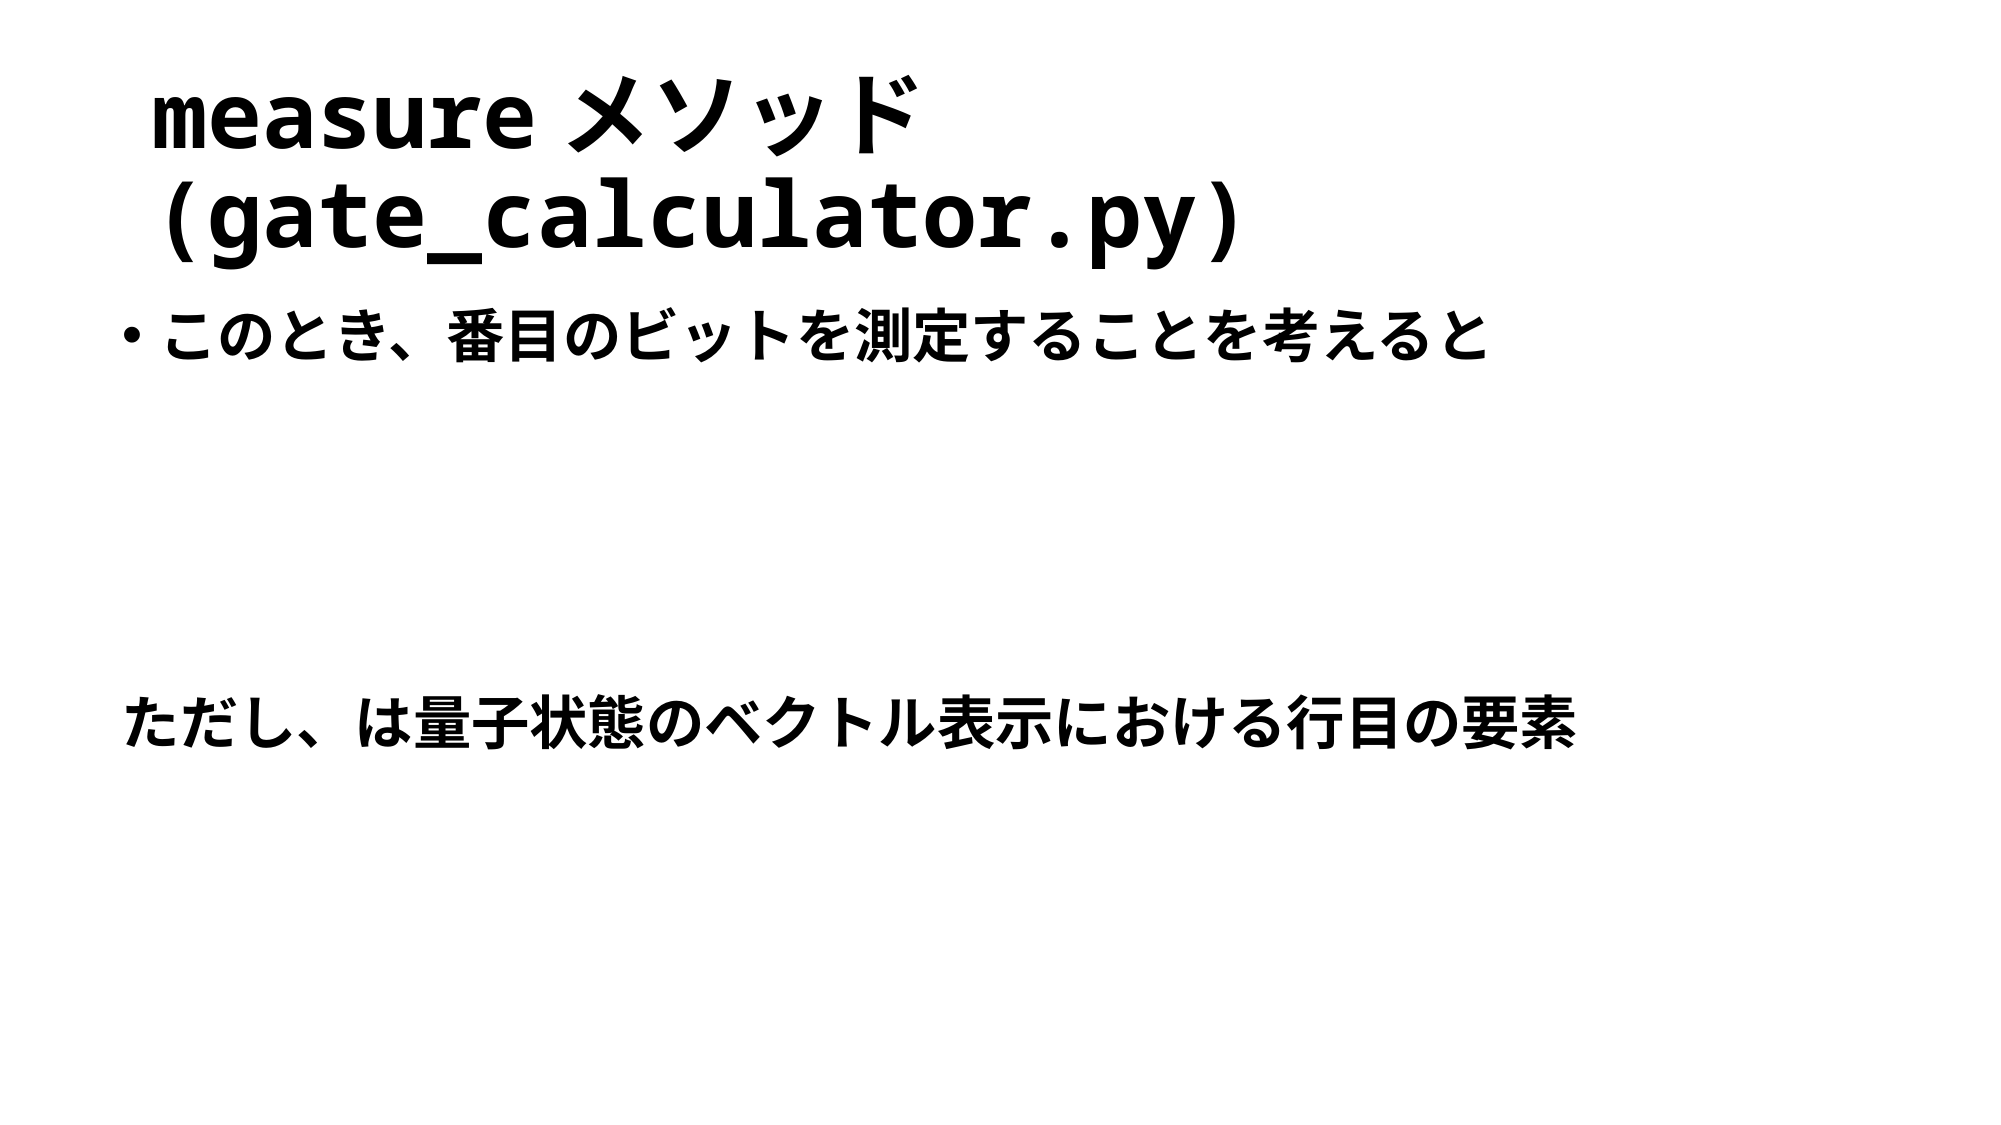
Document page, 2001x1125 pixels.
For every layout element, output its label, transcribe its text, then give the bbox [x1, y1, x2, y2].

title measureメソッド(gate_calculator.py) [137, 59, 1863, 278]
